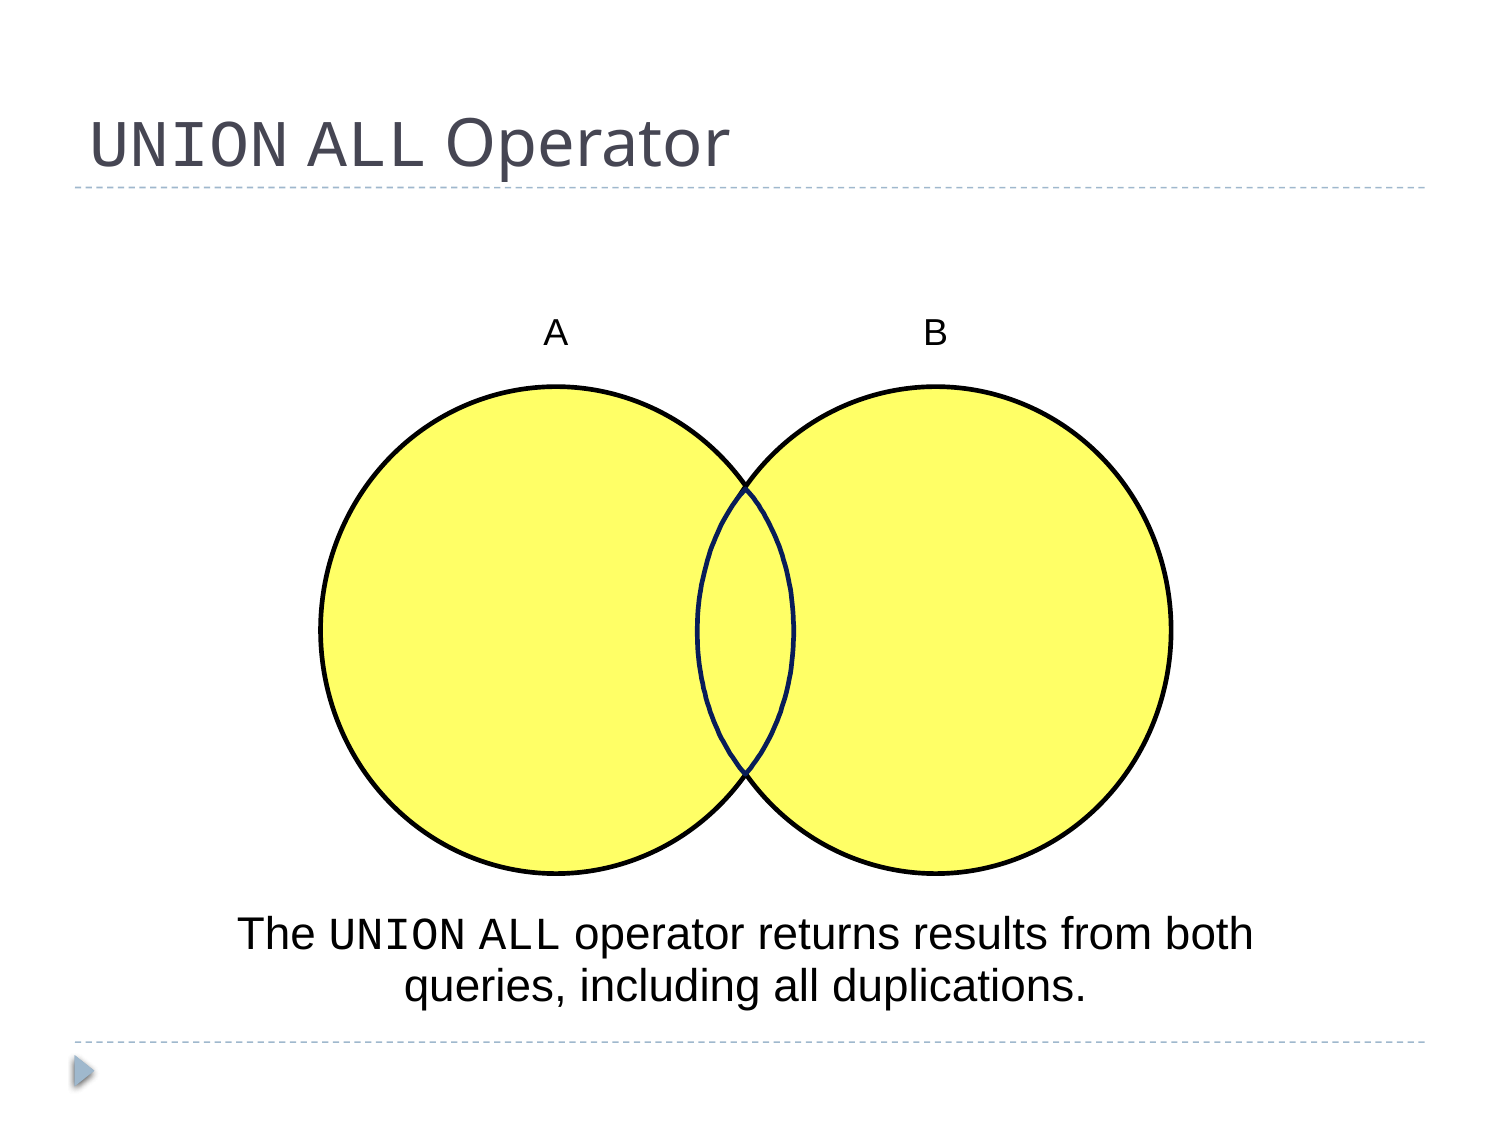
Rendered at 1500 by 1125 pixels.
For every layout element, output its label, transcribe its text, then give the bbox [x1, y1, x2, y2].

text_box The UNION ALL operator returns results from both queries, including all duplications. [149, 900, 1343, 1020]
title UNION ALL Operator [75, 37, 1425, 188]
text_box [320, 300, 1172, 874]
